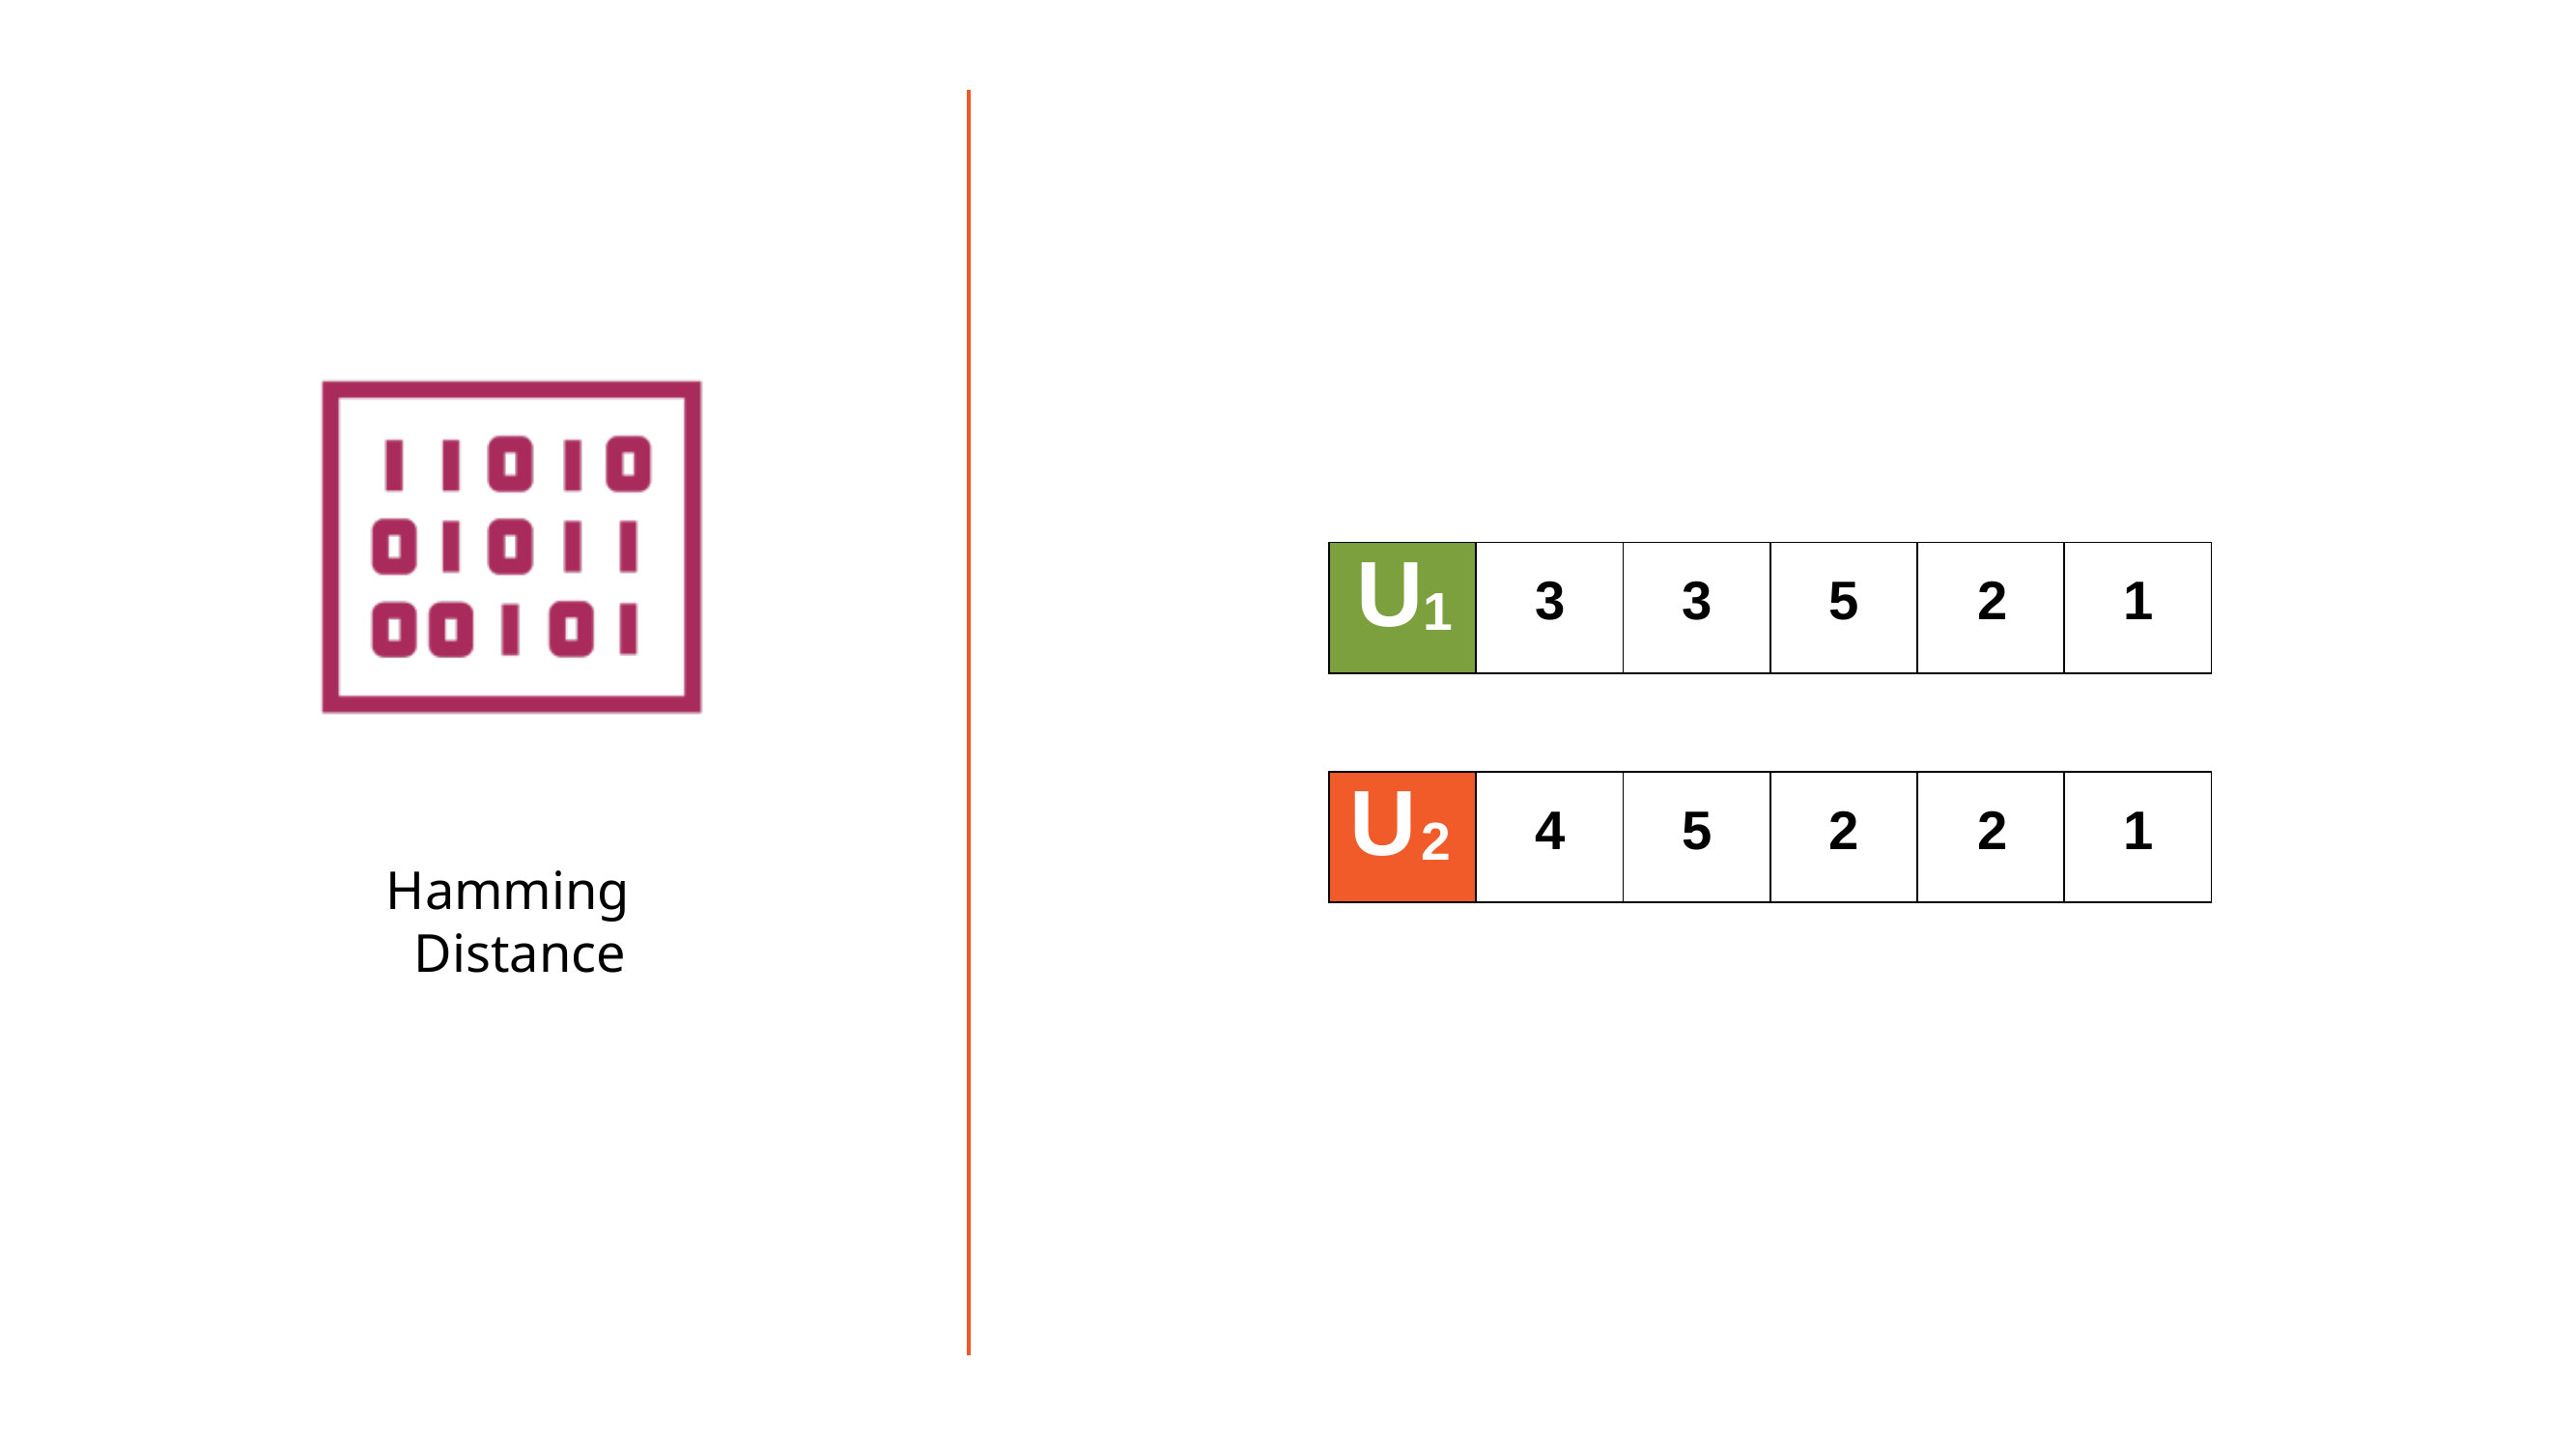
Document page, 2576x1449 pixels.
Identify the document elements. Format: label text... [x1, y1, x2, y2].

table_header 3 [1624, 543, 1769, 672]
table_header 4 [1477, 773, 1623, 901]
table_header 5 [1771, 543, 1916, 672]
table_header U2 [1330, 773, 1475, 901]
text_box [313, 372, 713, 724]
table_header U1 [1330, 543, 1475, 672]
table_header 1 [2065, 543, 2211, 672]
table_header 3 [1477, 543, 1623, 672]
table_header 2 [1771, 773, 1916, 901]
table_header 5 [1624, 773, 1769, 901]
table_header 1 [2065, 773, 2211, 901]
text_box Hamming Distance [383, 853, 641, 983]
table_header 2 [1918, 773, 2063, 901]
table_header 2 [1918, 543, 2063, 672]
